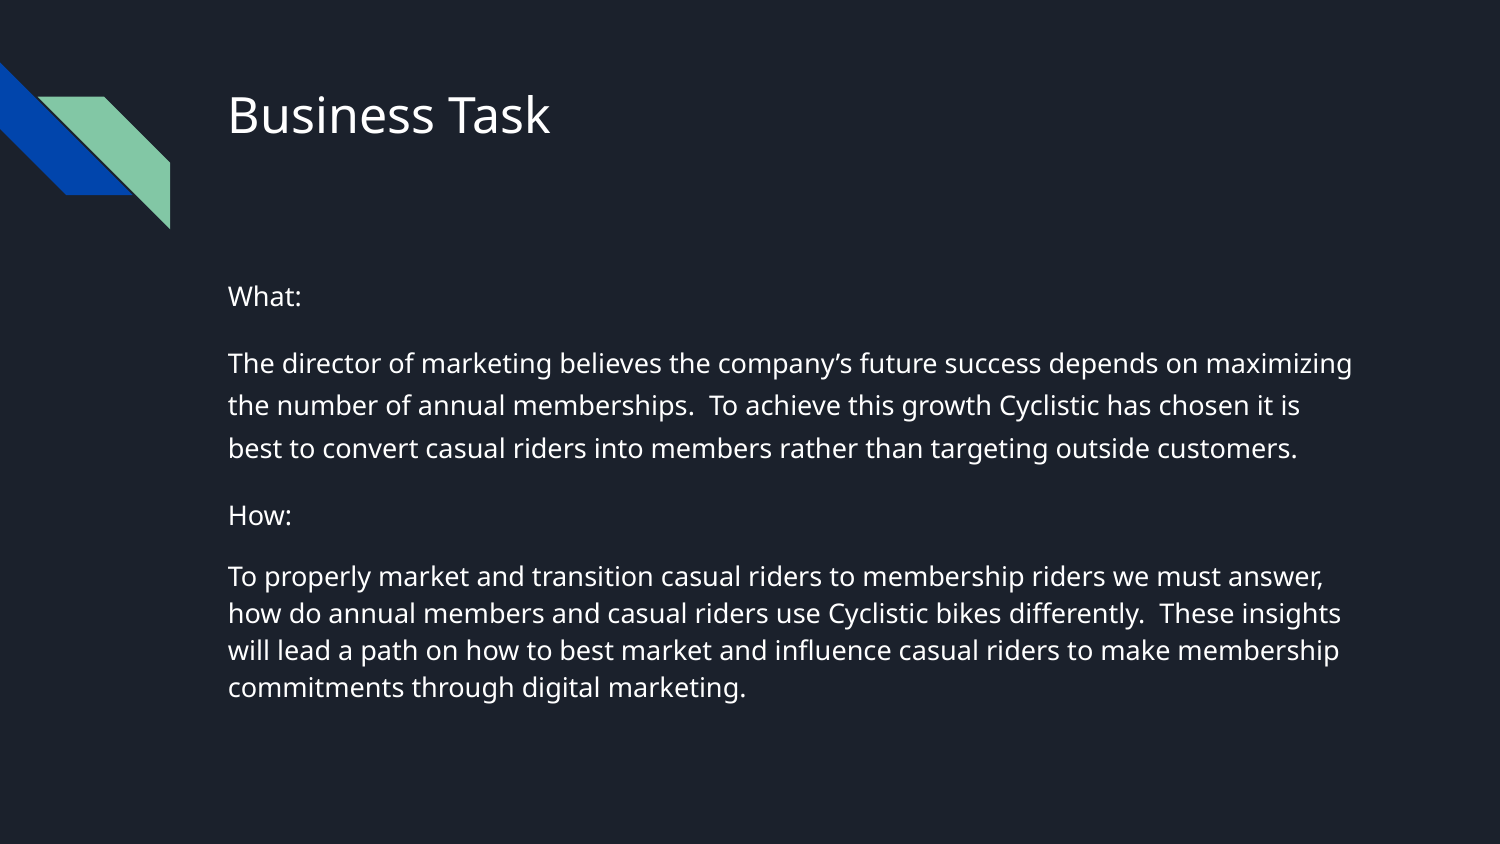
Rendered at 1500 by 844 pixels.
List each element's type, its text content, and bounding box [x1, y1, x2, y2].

title Business Task [212, 64, 1368, 215]
list What: The director of marketing believes the company’s future success depends on maximizing the number of annual memberships. To achieve this growth Cyclistic has chosen it is best to convert casual riders into members rather than targeting outside customers. How: To properly market and transition casual riders to membership riders we must answer, how do annual members and casual riders use Cyclistic bikes differently. These insights will lead a path on how to best market and influence casual riders to make membership commitments through digital marketing. [212, 257, 1368, 735]
